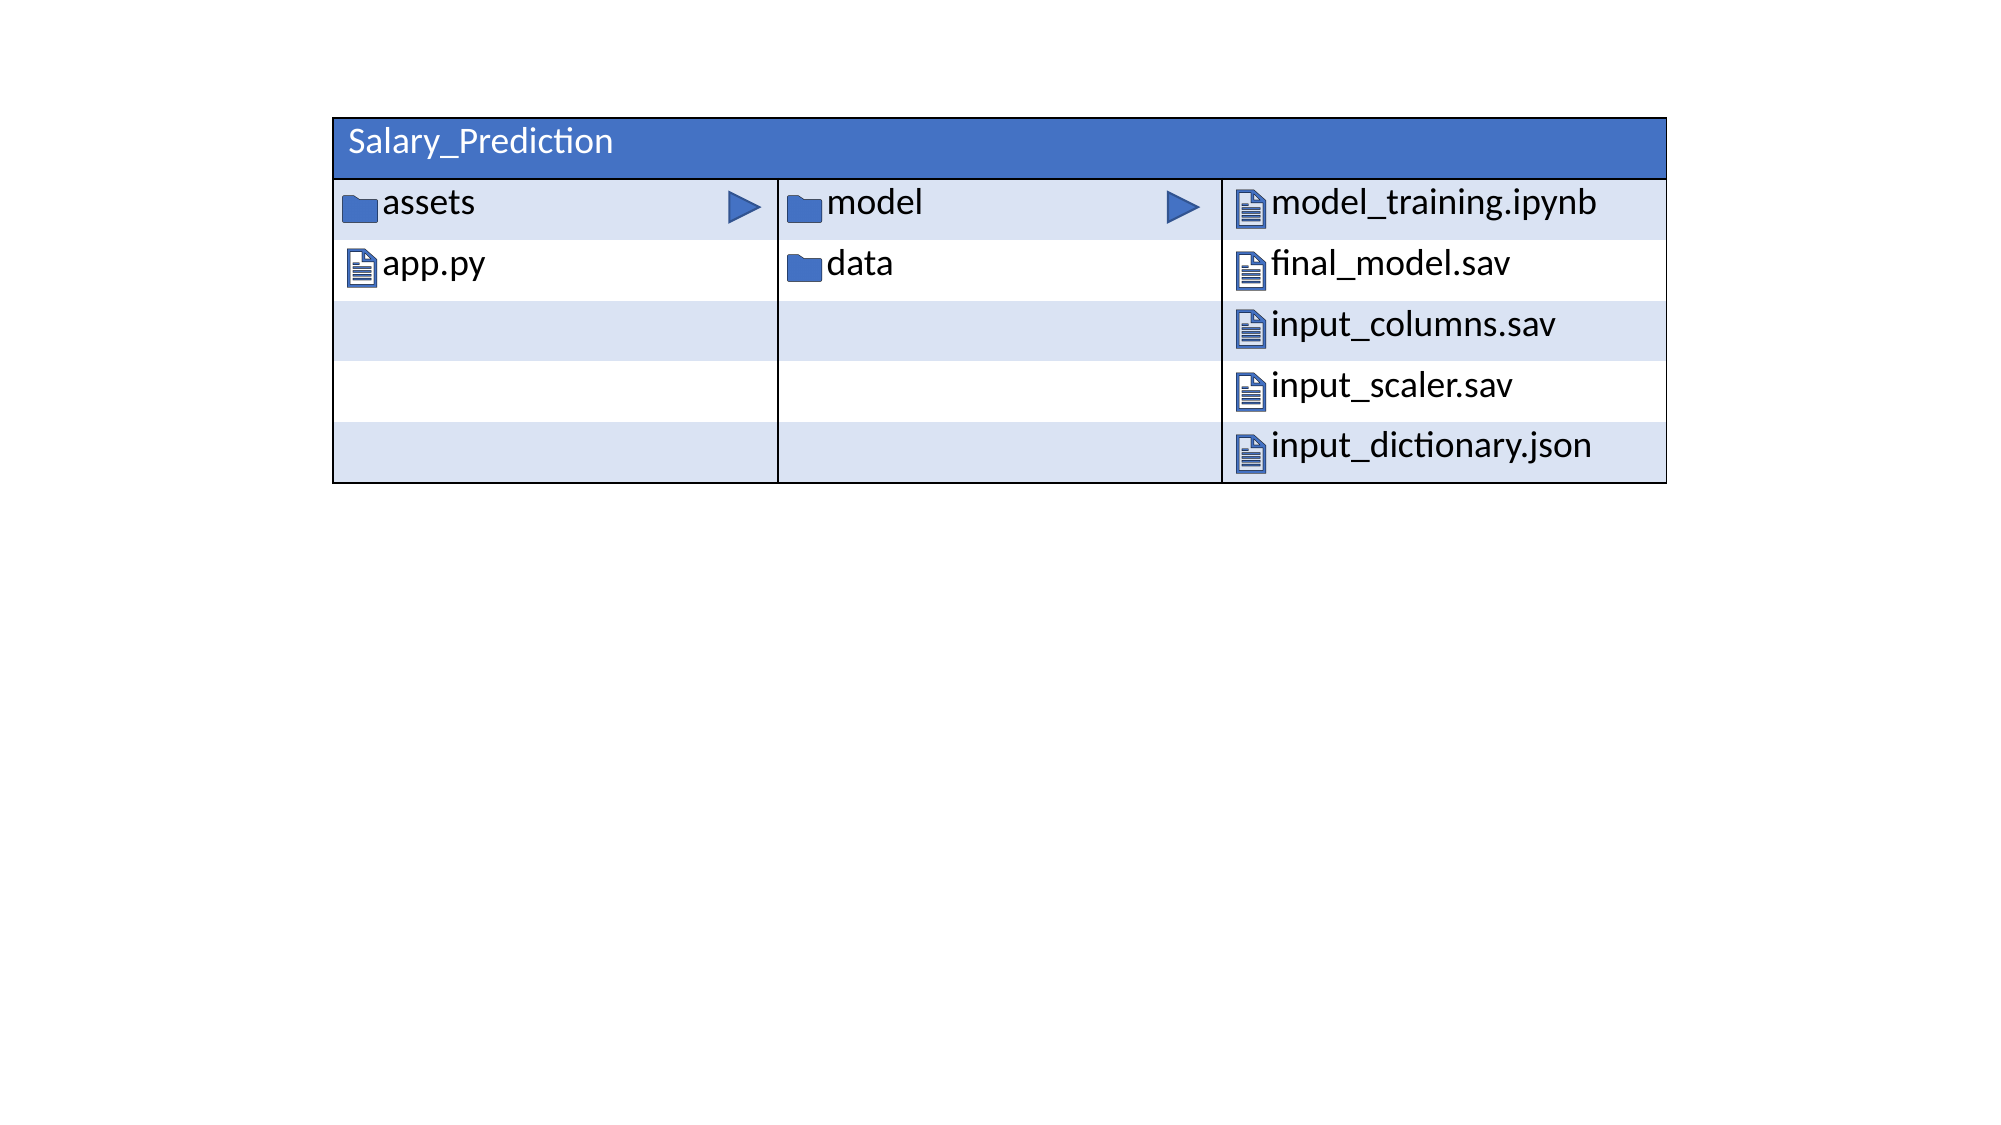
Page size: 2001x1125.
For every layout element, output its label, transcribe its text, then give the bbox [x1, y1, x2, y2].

picture [781, 186, 827, 232]
table_cell assets [334, 180, 777, 240]
table_cell input_scaler.sav [1223, 361, 1666, 422]
text_box [728, 190, 762, 224]
picture [1228, 248, 1274, 294]
picture [339, 245, 385, 291]
table_cell input_columns.sav [1223, 301, 1666, 361]
text_box [1166, 190, 1201, 224]
picture [1228, 369, 1274, 415]
table_cell app.py [334, 240, 777, 301]
table_cell [334, 422, 777, 482]
table_cell data [779, 240, 1221, 301]
picture [1228, 306, 1274, 352]
picture [781, 245, 827, 291]
table_cell model_training.ipynb [1223, 180, 1666, 240]
picture [1228, 186, 1274, 232]
picture [1228, 431, 1274, 477]
table_cell [779, 422, 1221, 482]
table_cell [334, 301, 777, 361]
table_cell input_dictionary.json [1223, 422, 1666, 482]
picture [337, 186, 383, 232]
table_cell [779, 301, 1221, 361]
table_cell model [779, 180, 1221, 240]
table_cell [334, 361, 777, 422]
table_cell final_model.sav [1223, 240, 1666, 301]
table_header Salary_Prediction [334, 119, 1666, 178]
table_cell [779, 361, 1221, 422]
